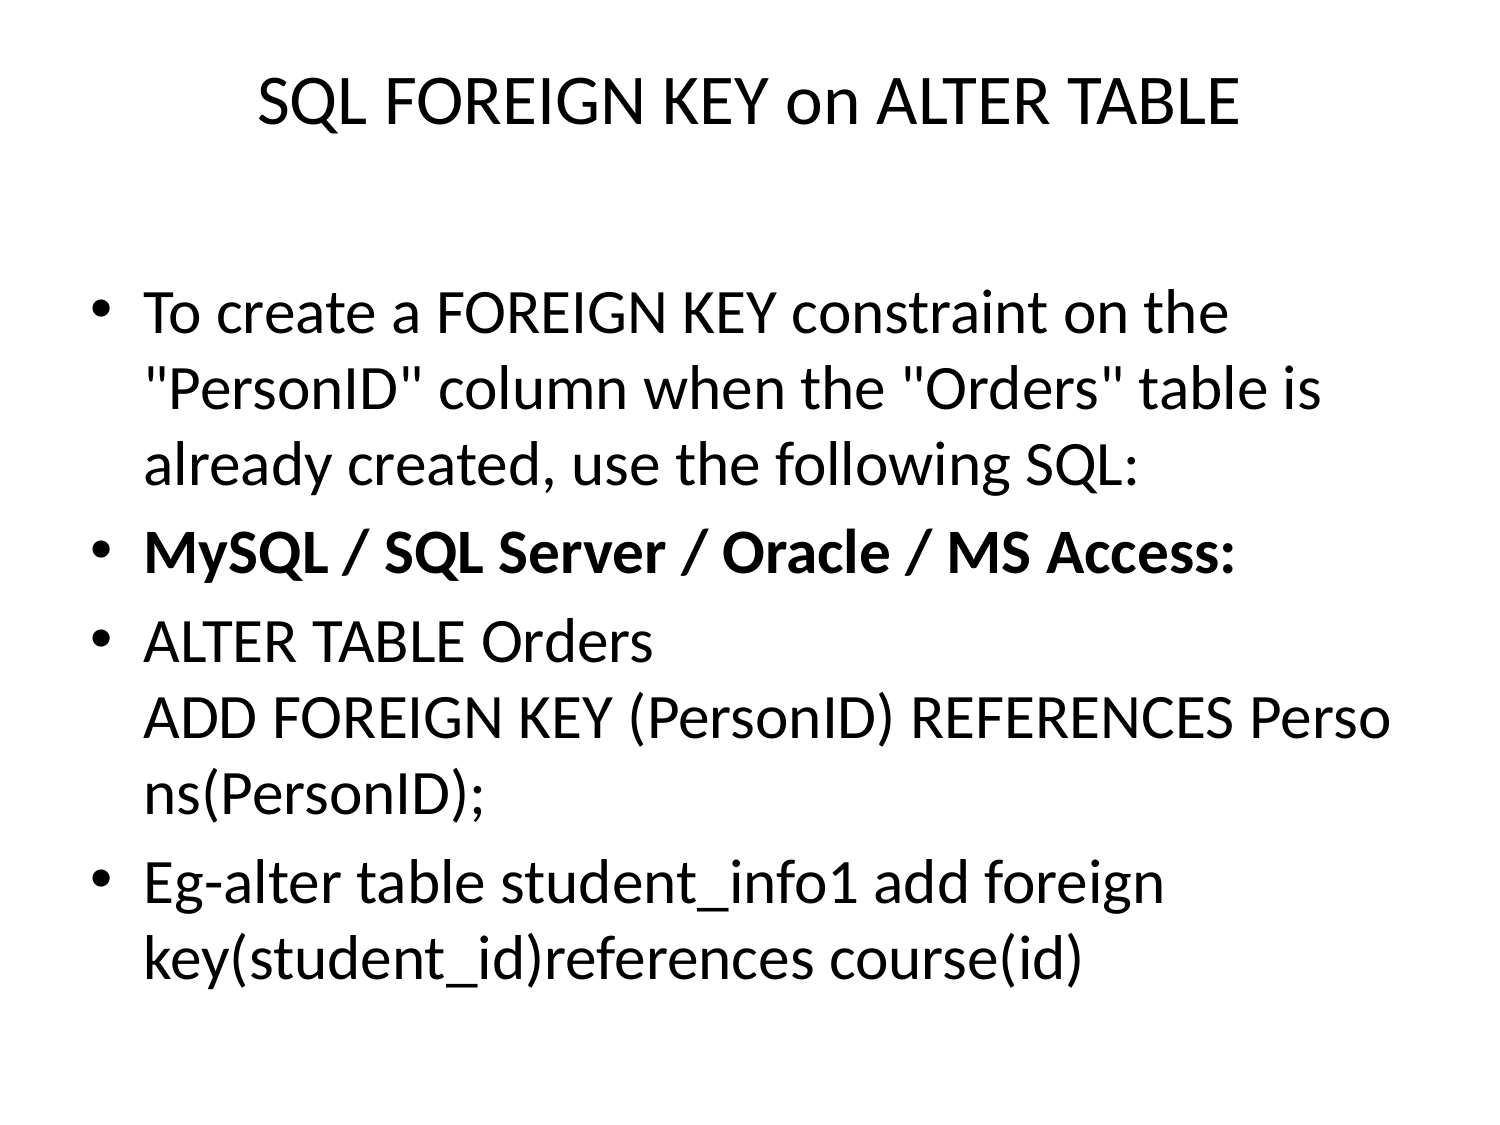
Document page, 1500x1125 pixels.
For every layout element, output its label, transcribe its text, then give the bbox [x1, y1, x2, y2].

title SQL FOREIGN KEY on ALTER TABLE [75, 45, 1425, 233]
list To create a FOREIGN KEY constraint on the "PersonID" column when the "Orders" table is already created, use the following SQL: MySQL / SQL Server / Oracle / MS Access: ALTER TABLE Orders ADD FOREIGN KEY (PersonID) REFERENCES Persons(PersonID); Eg-alter table student_info1 add foreign key(student_id)references course(id) [75, 262, 1425, 1005]
